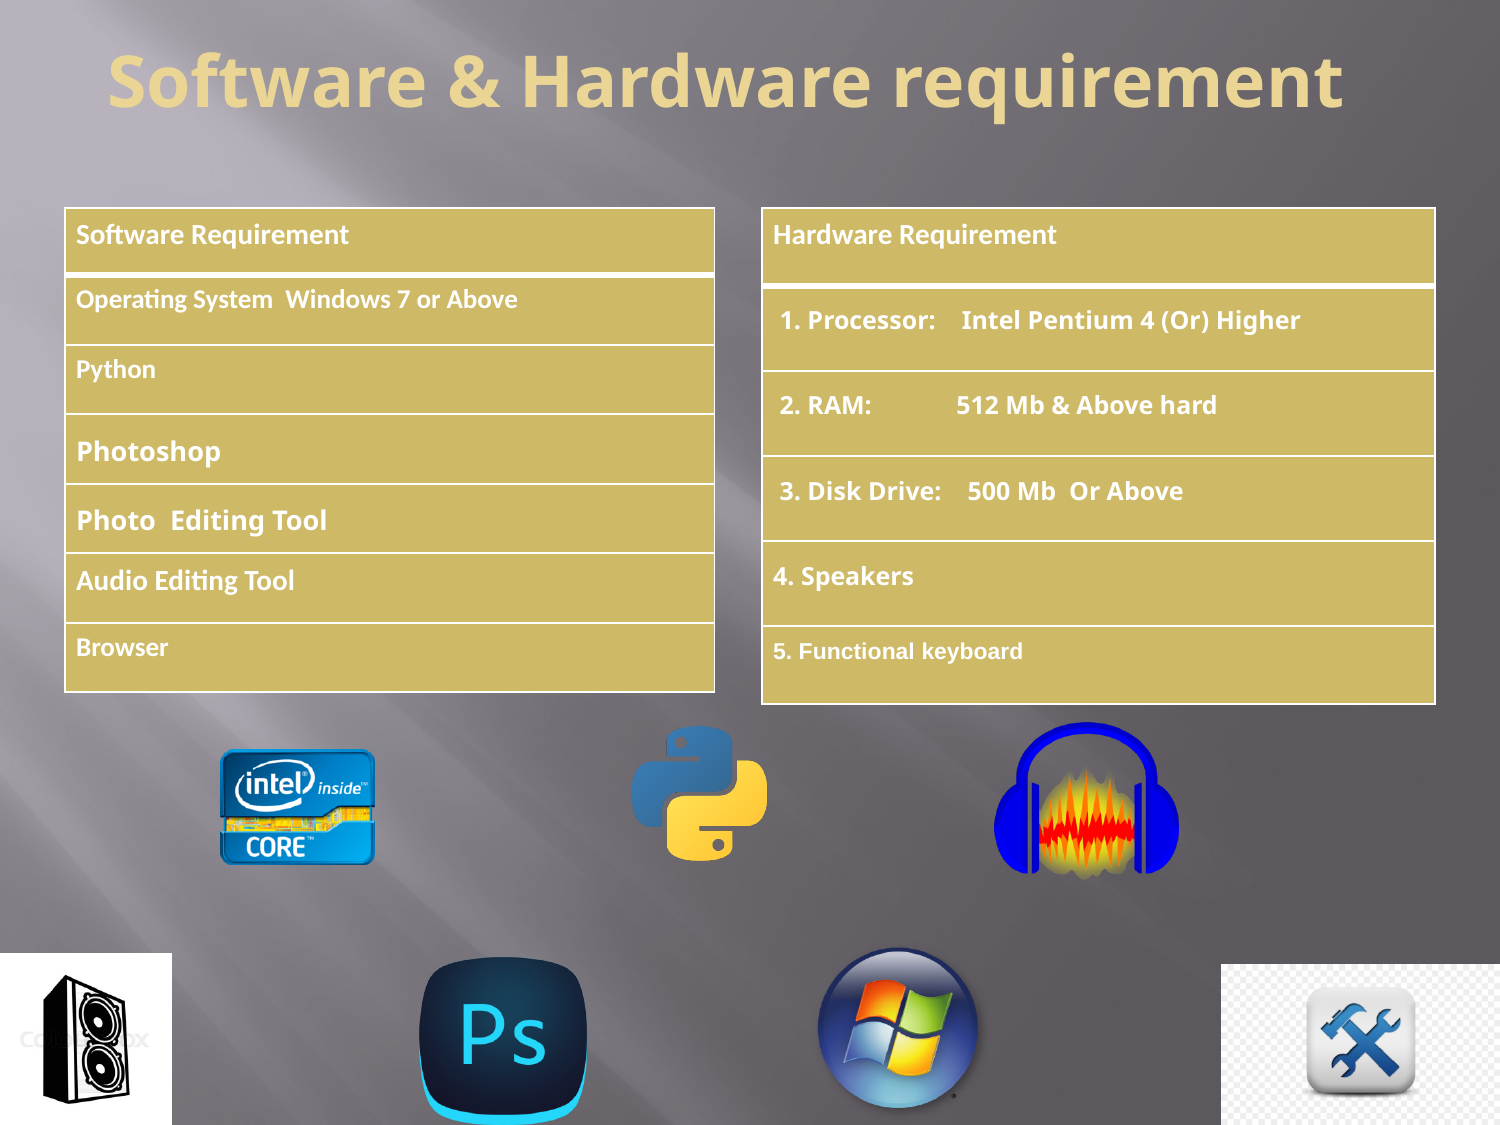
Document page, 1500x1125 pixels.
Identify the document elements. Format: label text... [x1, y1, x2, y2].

table_cell Audio Editing Tool [66, 554, 714, 622]
table_cell Python [66, 346, 714, 413]
table_header Hardware Requirement [763, 209, 1434, 283]
table_cell Browser [66, 624, 714, 691]
table_header Software Requirement [66, 209, 714, 272]
table_cell 1. Processor: Intel Pentium 4 (Or) Higher [763, 289, 1434, 370]
table_cell Operating System Windows 7 or Above [66, 278, 714, 344]
table_cell 2. RAM: 512 Mb & Above hard [763, 372, 1434, 455]
table_cell Photo Editing Tool [66, 485, 714, 552]
picture [0, 0, 1500, 1125]
table_cell 5. Functional keyboard [763, 627, 1434, 703]
table_cell Photoshop [66, 415, 714, 483]
table_cell 4. Speakers [763, 542, 1434, 625]
title Software & Hardware requirement [88, 19, 1365, 138]
table_cell 3. Disk Drive: 500 Mb Or Above [763, 457, 1434, 540]
